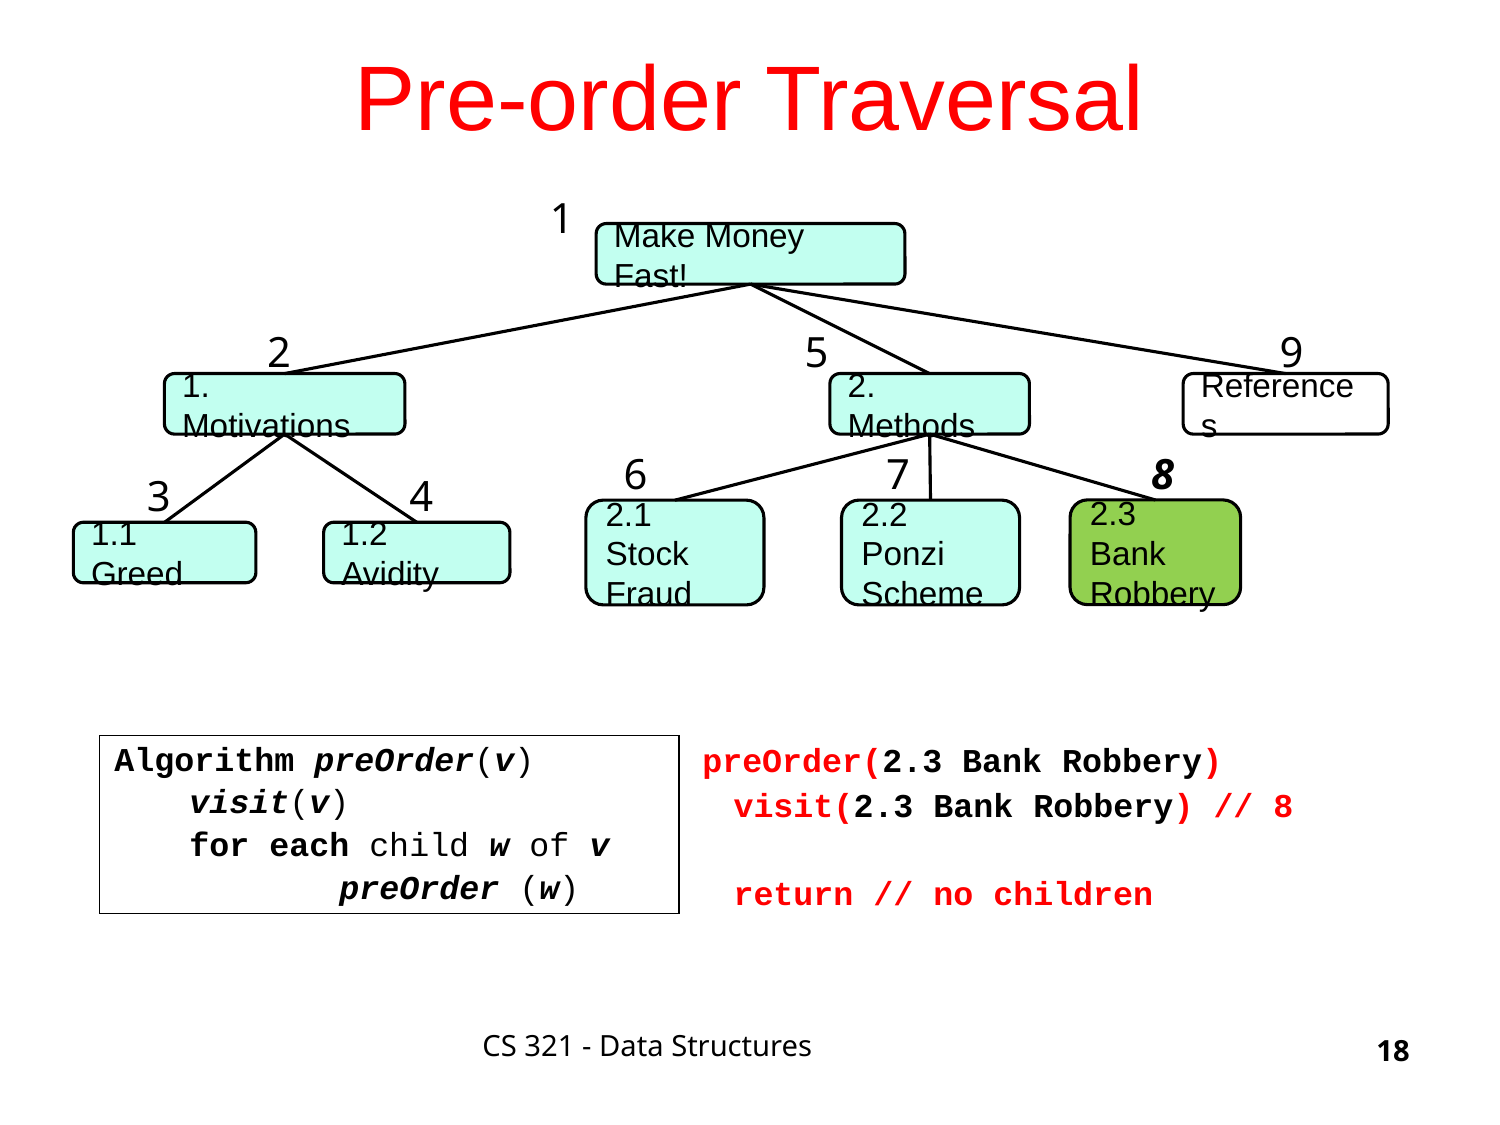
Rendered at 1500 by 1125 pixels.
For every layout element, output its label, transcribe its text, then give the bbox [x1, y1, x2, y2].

text_box visit(2.3 Bank Robbery) // 8 [718, 777, 1369, 832]
text_box return // no children [718, 864, 1369, 920]
footer CS 321 - Data Structures [467, 1019, 1043, 1096]
title Pre-order Traversal [112, 0, 1388, 185]
slide_number 18 [1112, 1024, 1426, 1101]
text_box preOrder(2.3 Bank Robbery) [687, 731, 1250, 787]
text_box Algorithm preOrder(v) visit(v) for each child w of v preOrder (w) [99, 735, 680, 914]
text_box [72, 184, 1387, 607]
